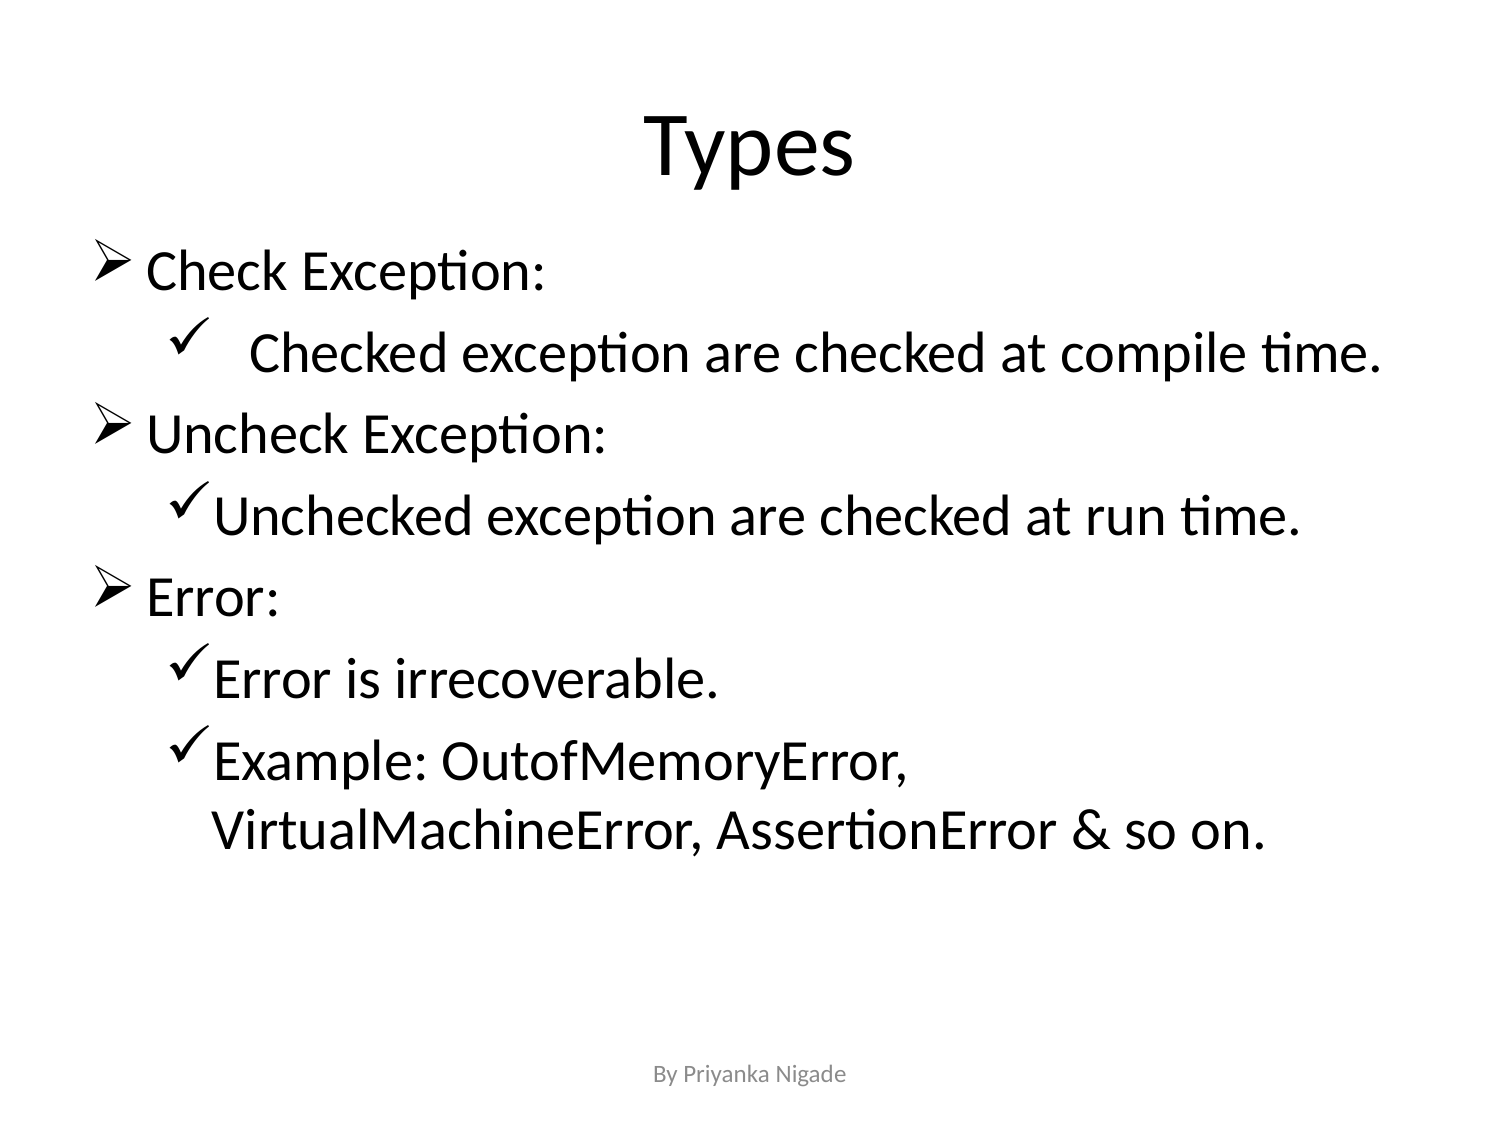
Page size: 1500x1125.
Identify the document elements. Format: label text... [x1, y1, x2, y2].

footer By Priyanka Nigade [512, 1042, 988, 1103]
title Types [75, 45, 1425, 224]
list Check Exception: Checked exception are checked at compile time. Uncheck Exception: Unchecked exception are checked at run time. Error: Error is irrecoverable. Example: OutofMemoryError, VirtualMachineError, AssertionError & so on. [75, 224, 1425, 1005]
